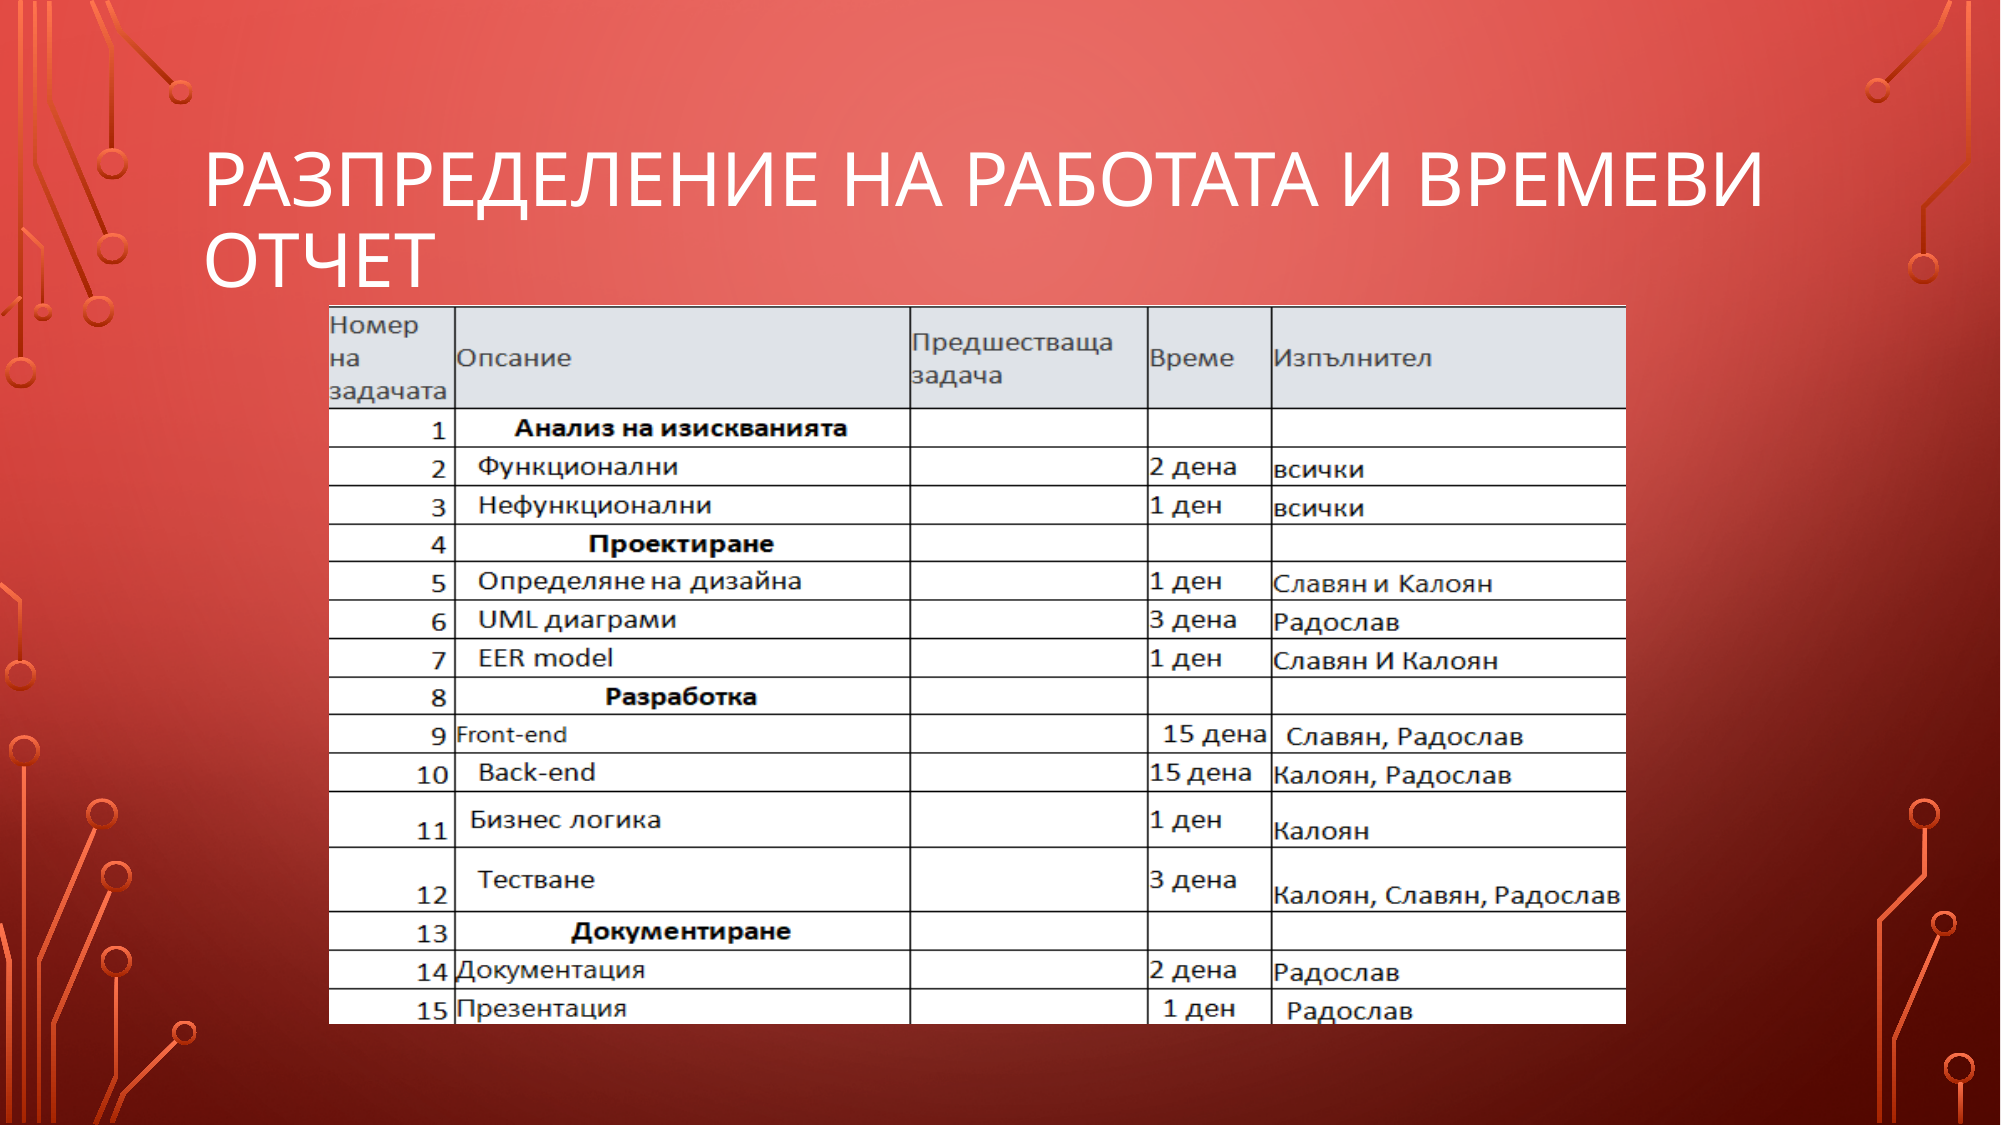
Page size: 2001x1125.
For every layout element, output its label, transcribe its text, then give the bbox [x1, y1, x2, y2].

title Разпределение на работата и времеви отчет [187, 101, 1813, 344]
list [328, 305, 1626, 1024]
